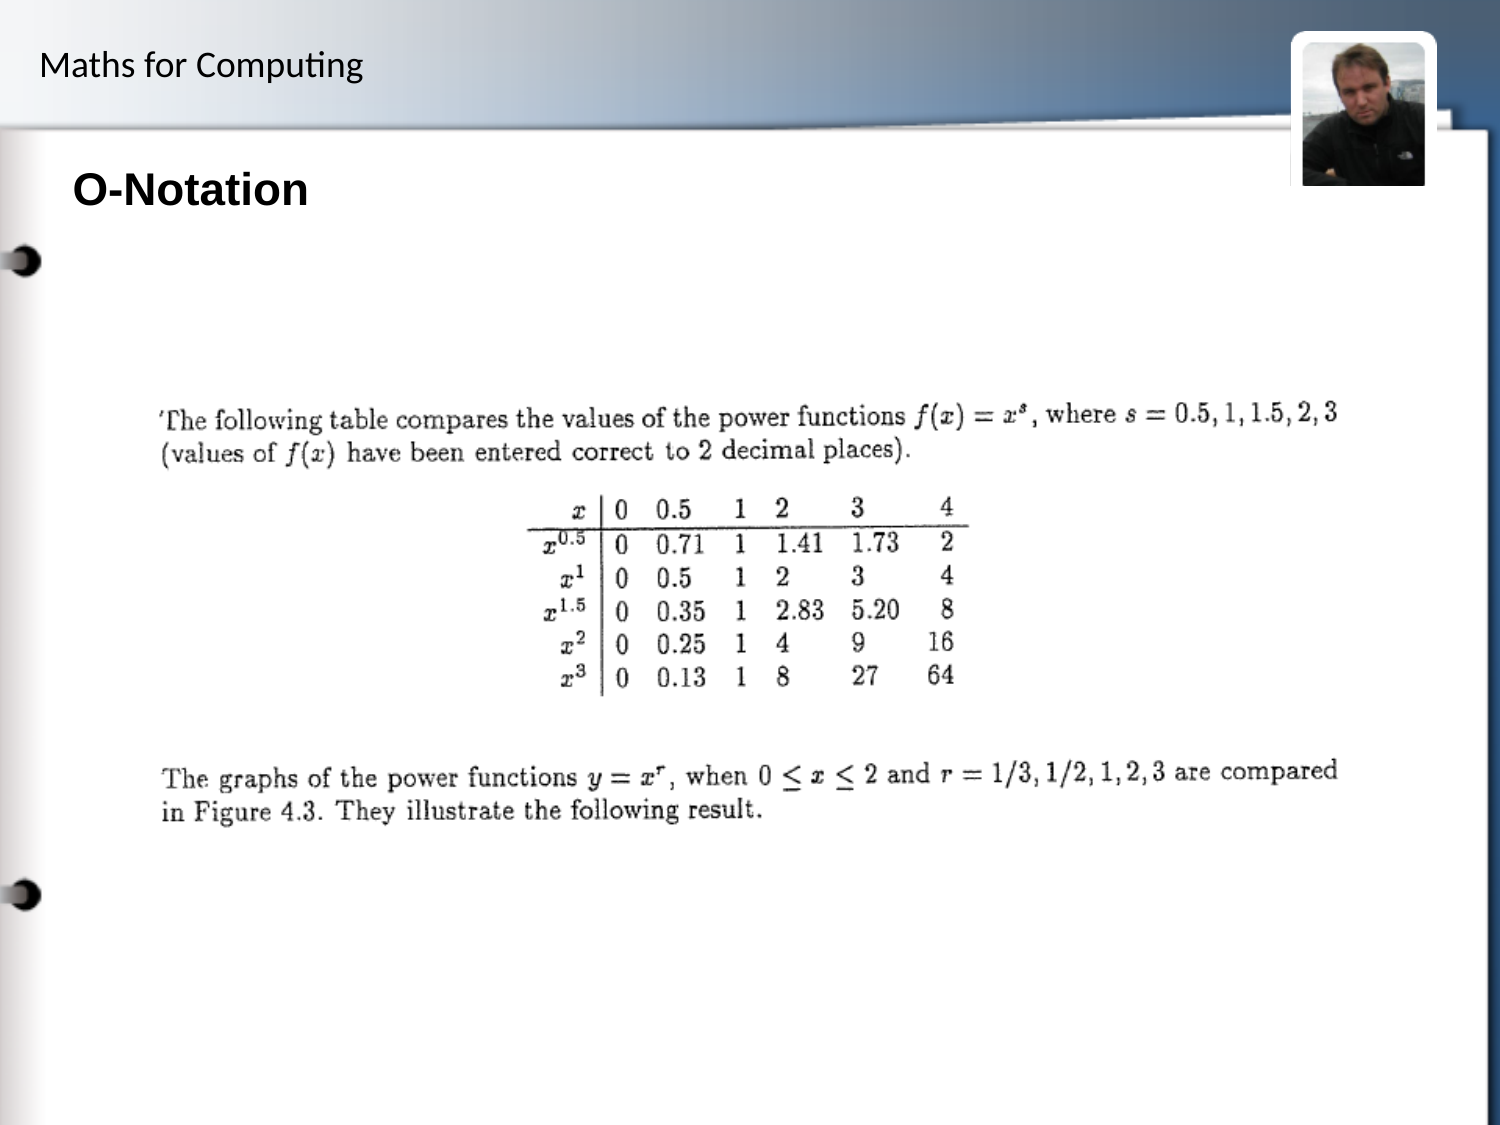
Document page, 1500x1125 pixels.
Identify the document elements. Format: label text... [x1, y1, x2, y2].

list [140, 392, 1420, 836]
picture [0, 0, 1500, 1125]
title O-Notation [57, 152, 1276, 217]
